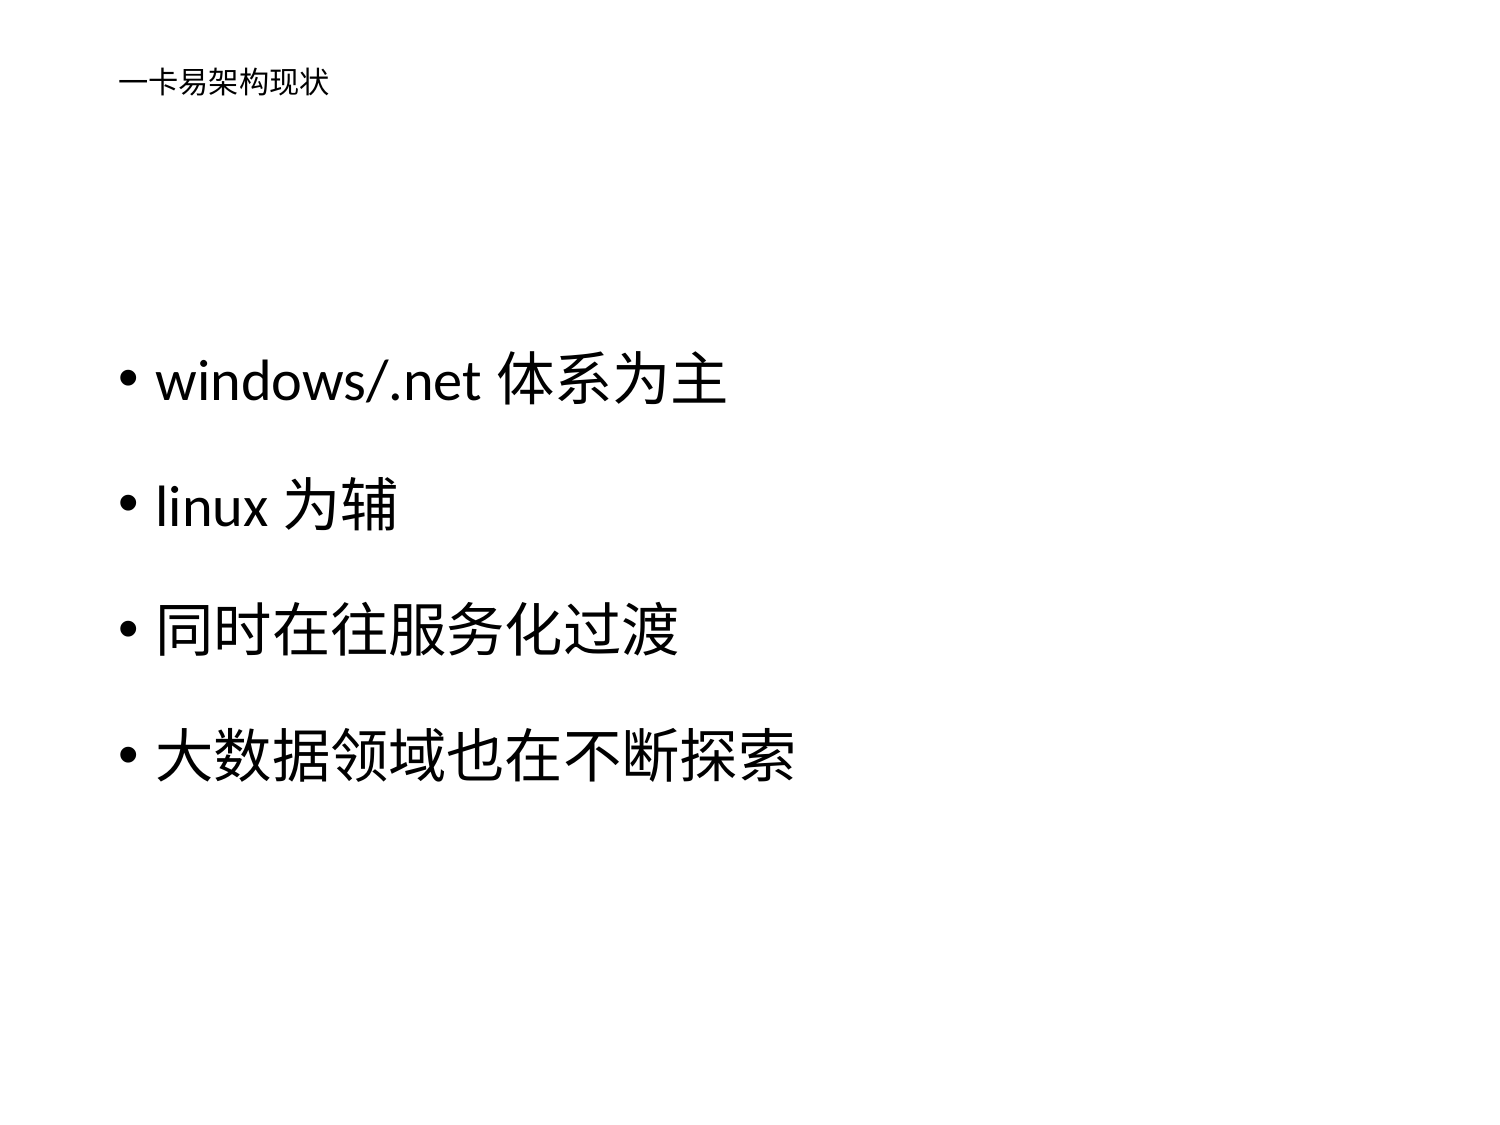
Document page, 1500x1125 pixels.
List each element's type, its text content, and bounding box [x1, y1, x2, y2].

title 一卡易架构现状 [103, 59, 1397, 278]
list windows/.net体系为主 linux为辅 同时在往服务化过渡 大数据领域也在不断探索 [103, 299, 1397, 1014]
